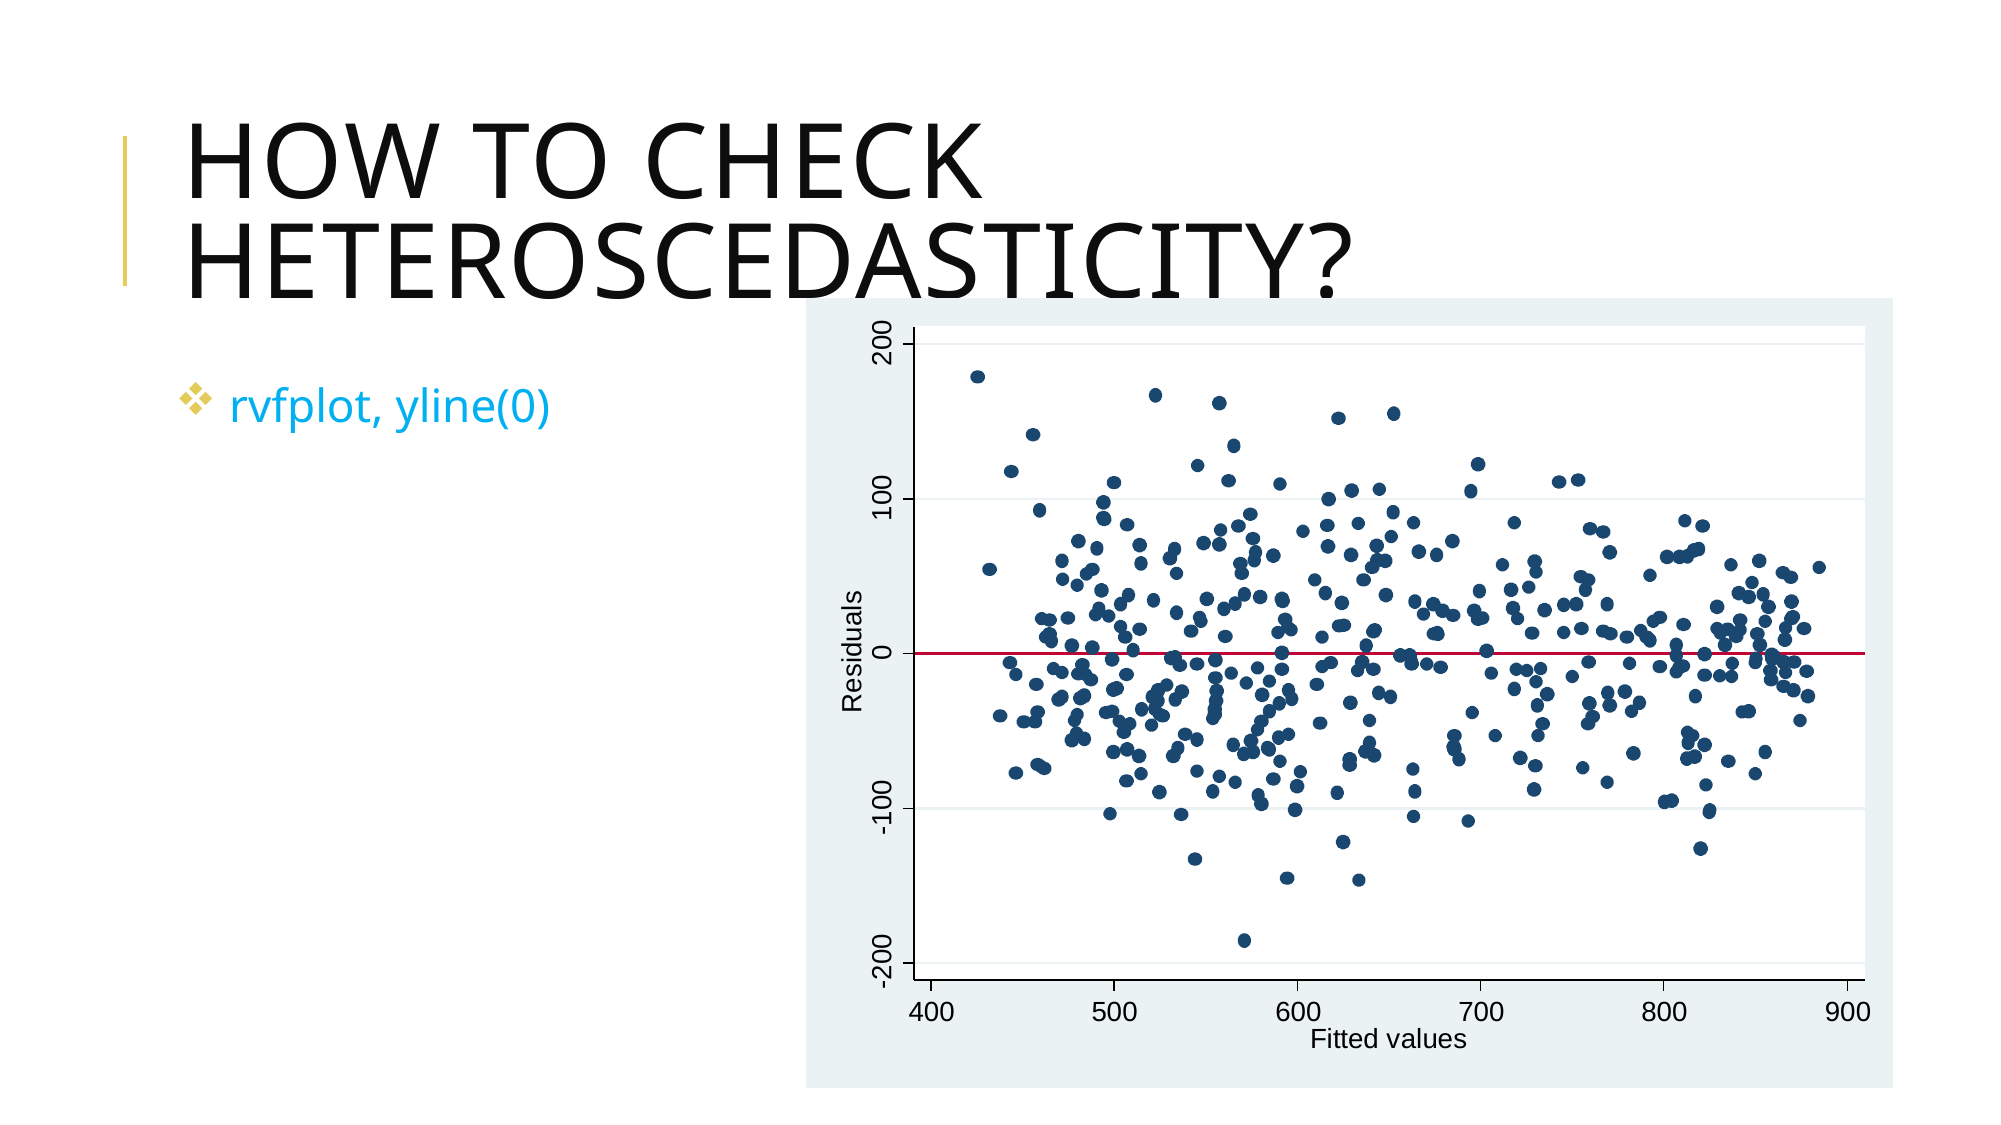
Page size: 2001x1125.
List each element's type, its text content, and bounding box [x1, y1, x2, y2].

list rvfplot, yline(0) [168, 375, 789, 1035]
title How to check heteroscedasticity? [168, 96, 1763, 342]
picture [796, 289, 1902, 1097]
